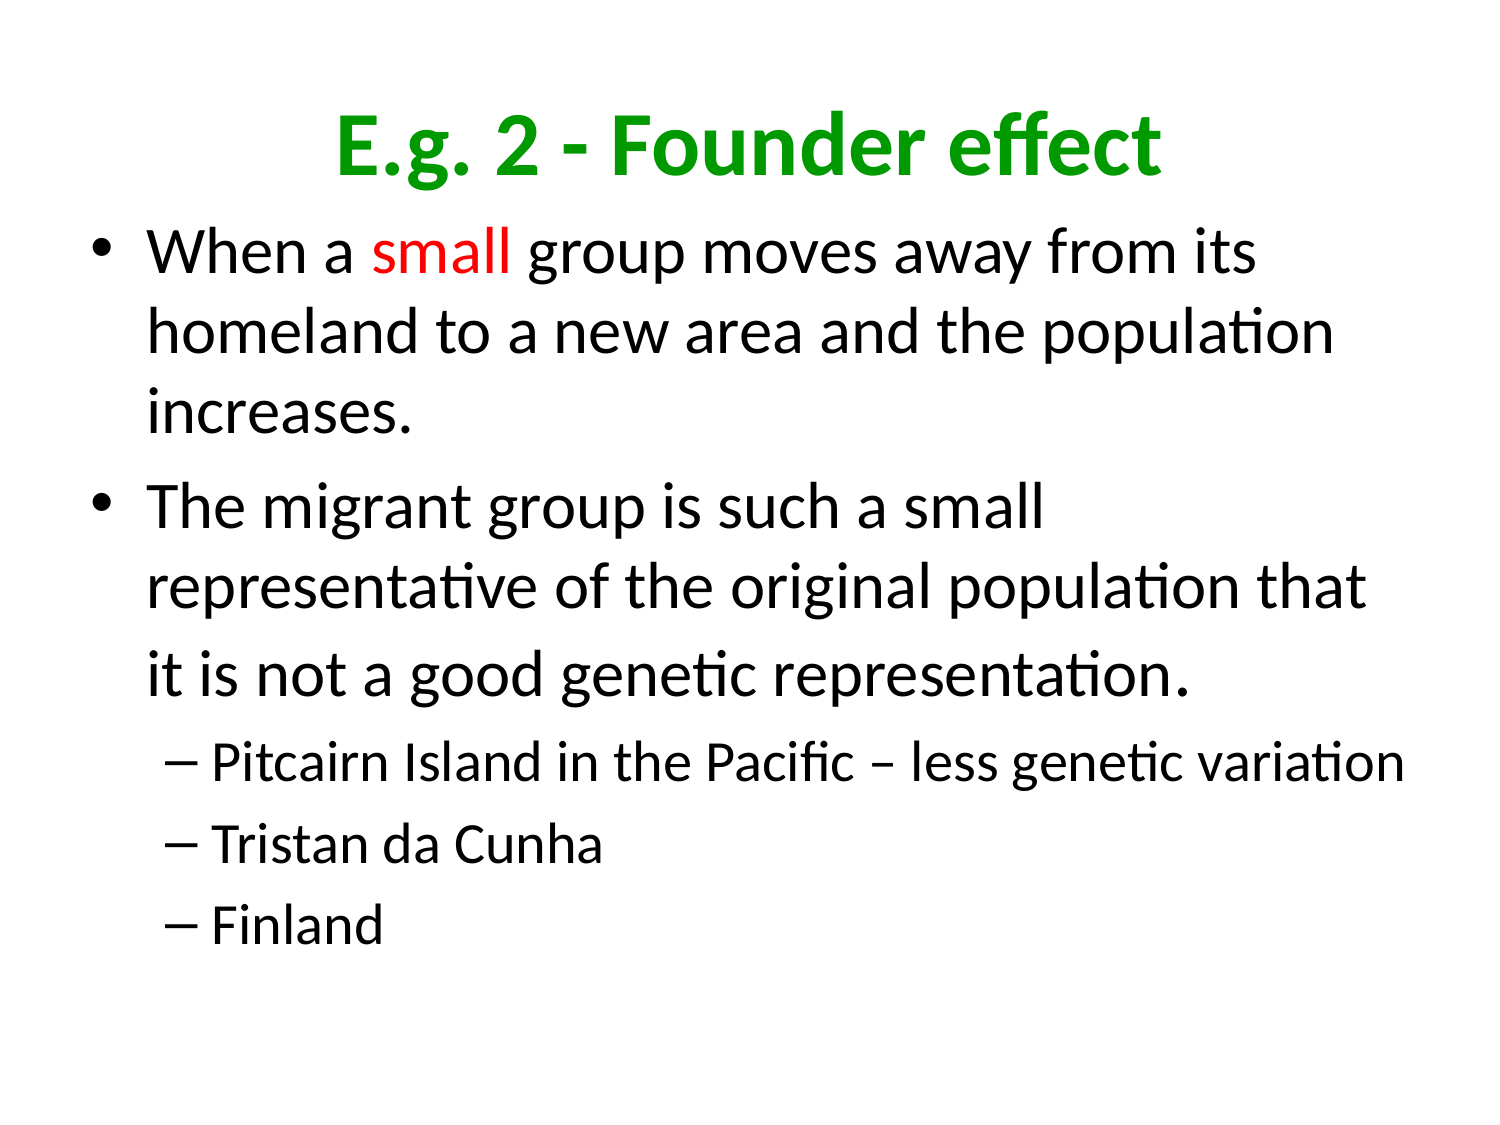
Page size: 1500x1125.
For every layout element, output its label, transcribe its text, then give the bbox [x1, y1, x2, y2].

list When a small group moves away from its homeland to a new area and the population increases. The migrant group is such a small representative of the original population that it is not a good genetic representation. Pitcairn Island in the Pacific – less genetic variation Tristan da Cunha Finland [75, 199, 1425, 1079]
title E.g. 2 - Founder effect [75, 45, 1425, 199]
